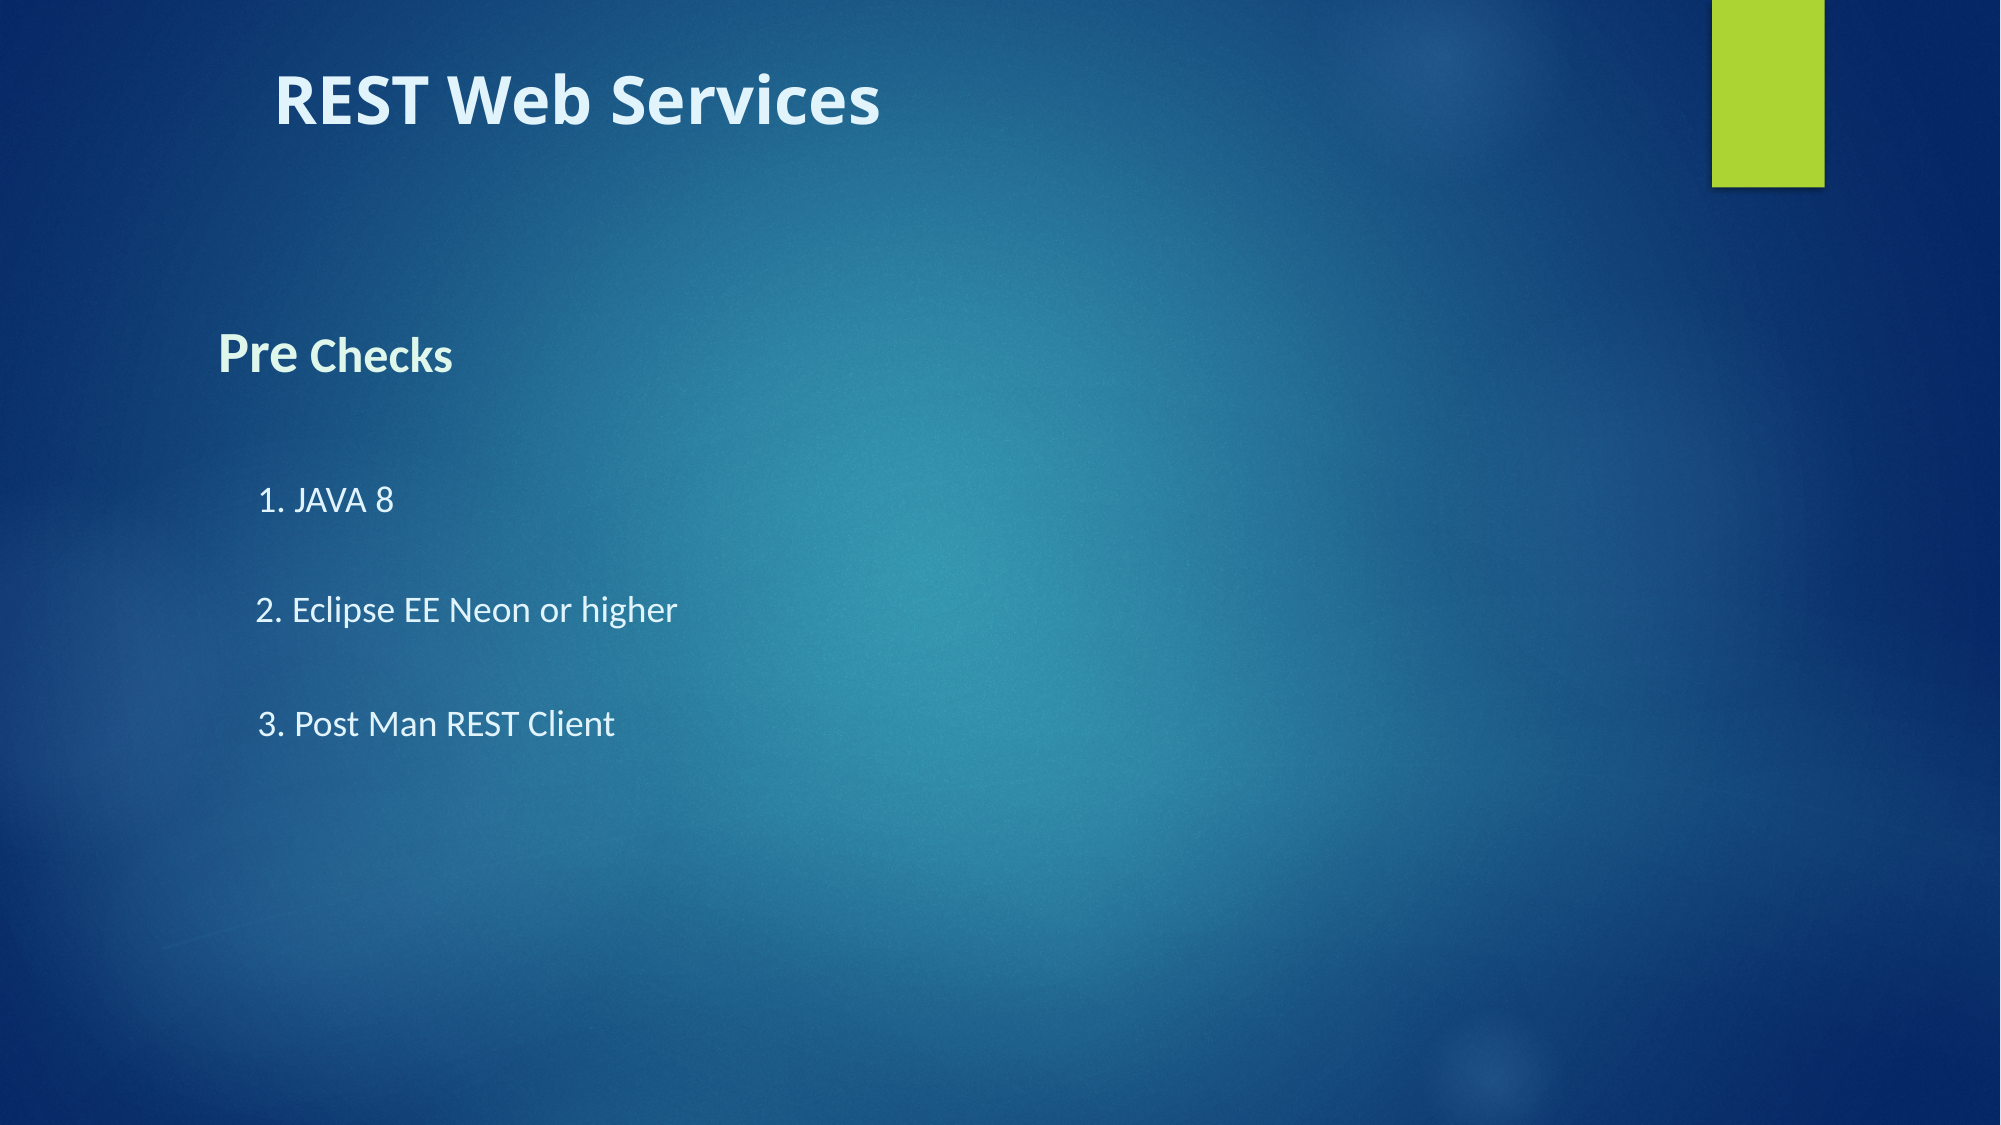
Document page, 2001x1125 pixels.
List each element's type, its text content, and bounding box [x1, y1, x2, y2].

text_box 3. Post Man REST Client [242, 691, 644, 753]
text_box 2. Eclipse EE Neon or higher [239, 577, 699, 639]
picture [0, 0, 2001, 1125]
text_box Pre Checks [47, 306, 625, 392]
text_box REST Web Services [47, 50, 1109, 147]
text_box 1. JAVA 8 [242, 467, 412, 528]
